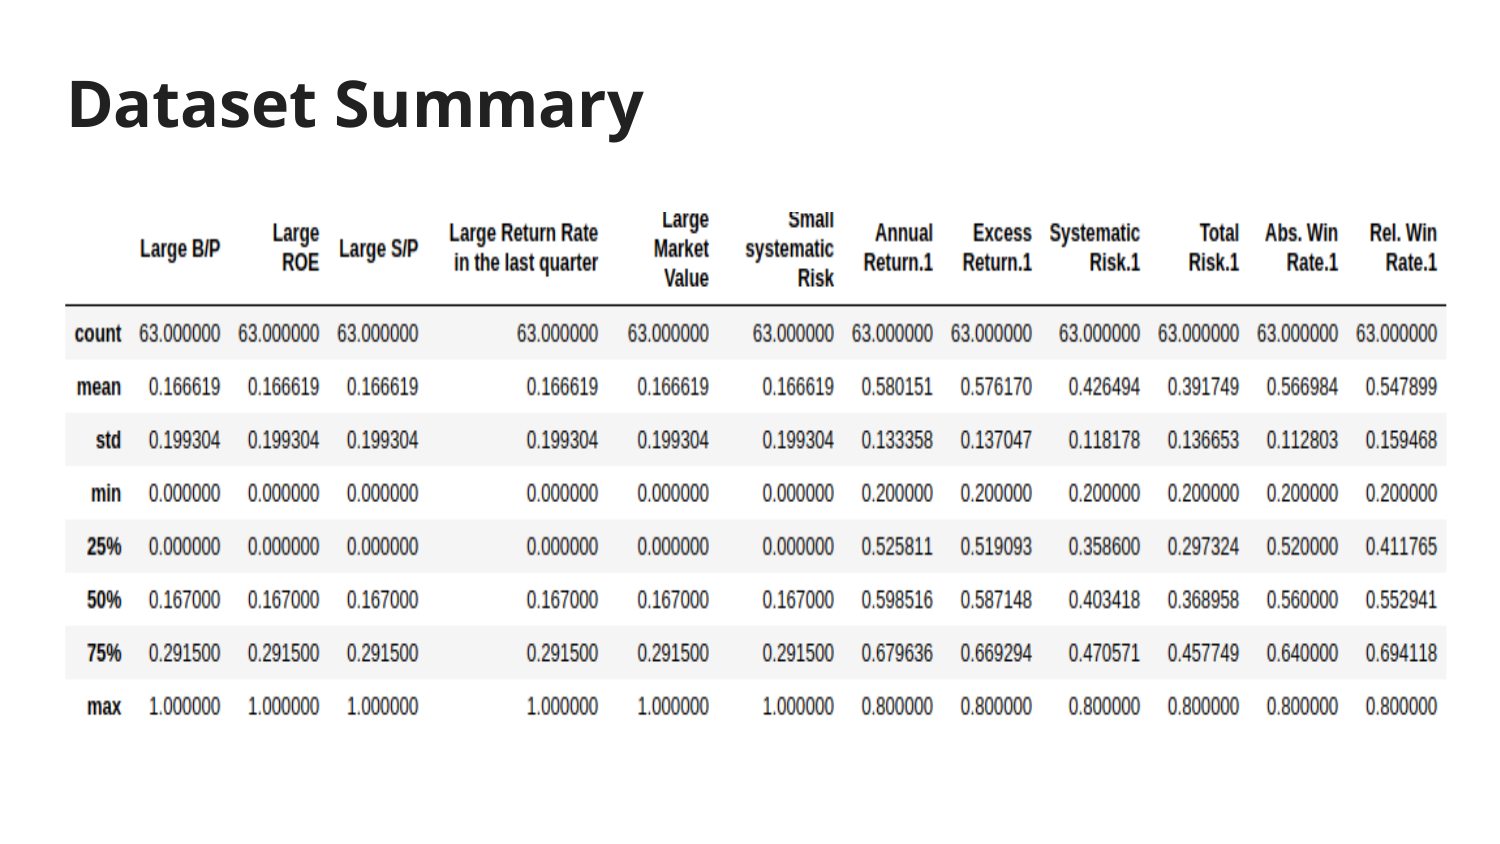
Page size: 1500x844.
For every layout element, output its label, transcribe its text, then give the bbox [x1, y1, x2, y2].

picture [50, 212, 1450, 727]
title Dataset Summary [51, 48, 1449, 180]
